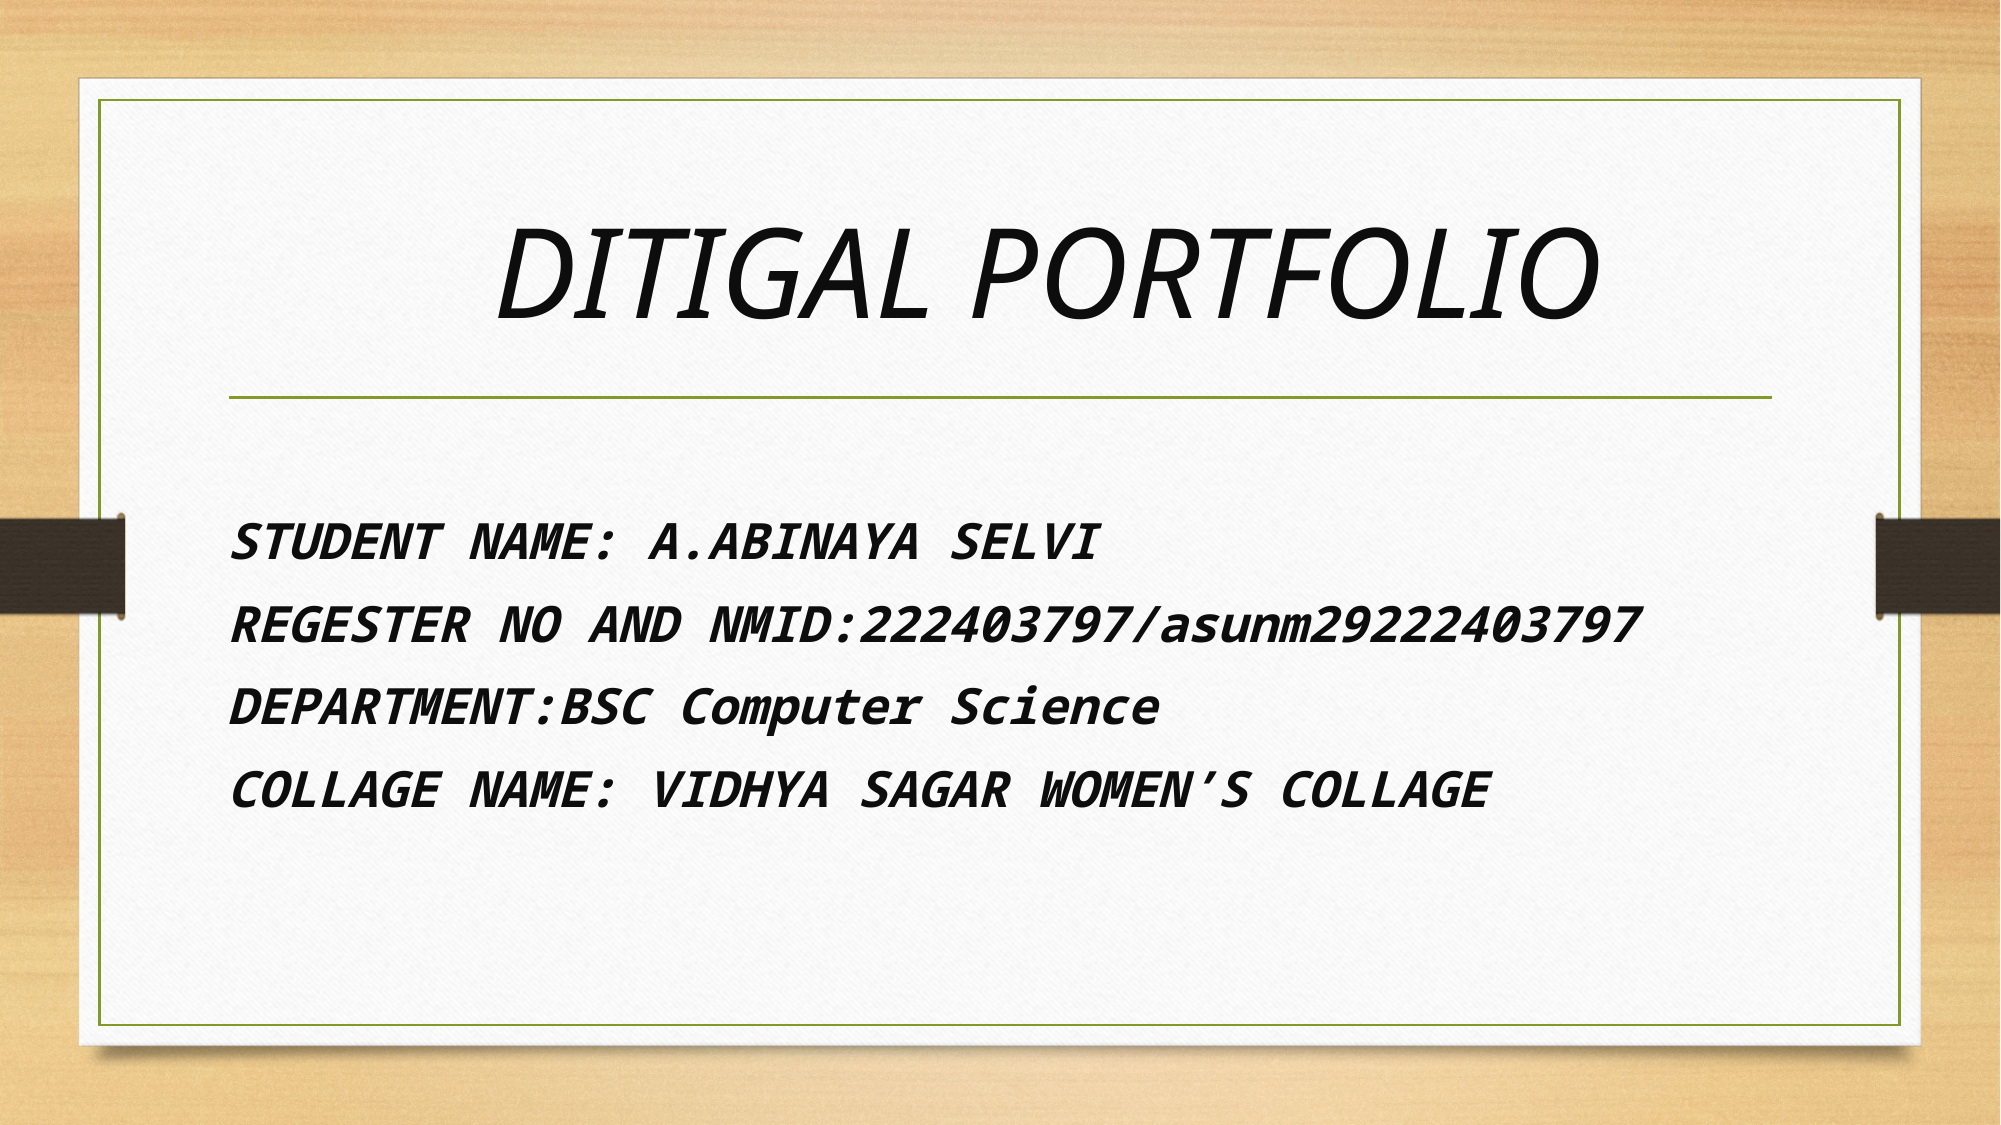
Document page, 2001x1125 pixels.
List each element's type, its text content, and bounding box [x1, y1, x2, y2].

list STUDENT NAME: A.ABINAYA SELVI REGESTER NO AND NMID:222403797/asunm29222403797 DEPARTMENT:BSC Computer Science COLLAGE NAME: VIDHYA SAGAR WOMEN’S COLLAGE [212, 419, 1788, 964]
picture [0, 0, 2001, 1125]
title DITIGAL PORTFOLIO [212, 161, 1788, 375]
